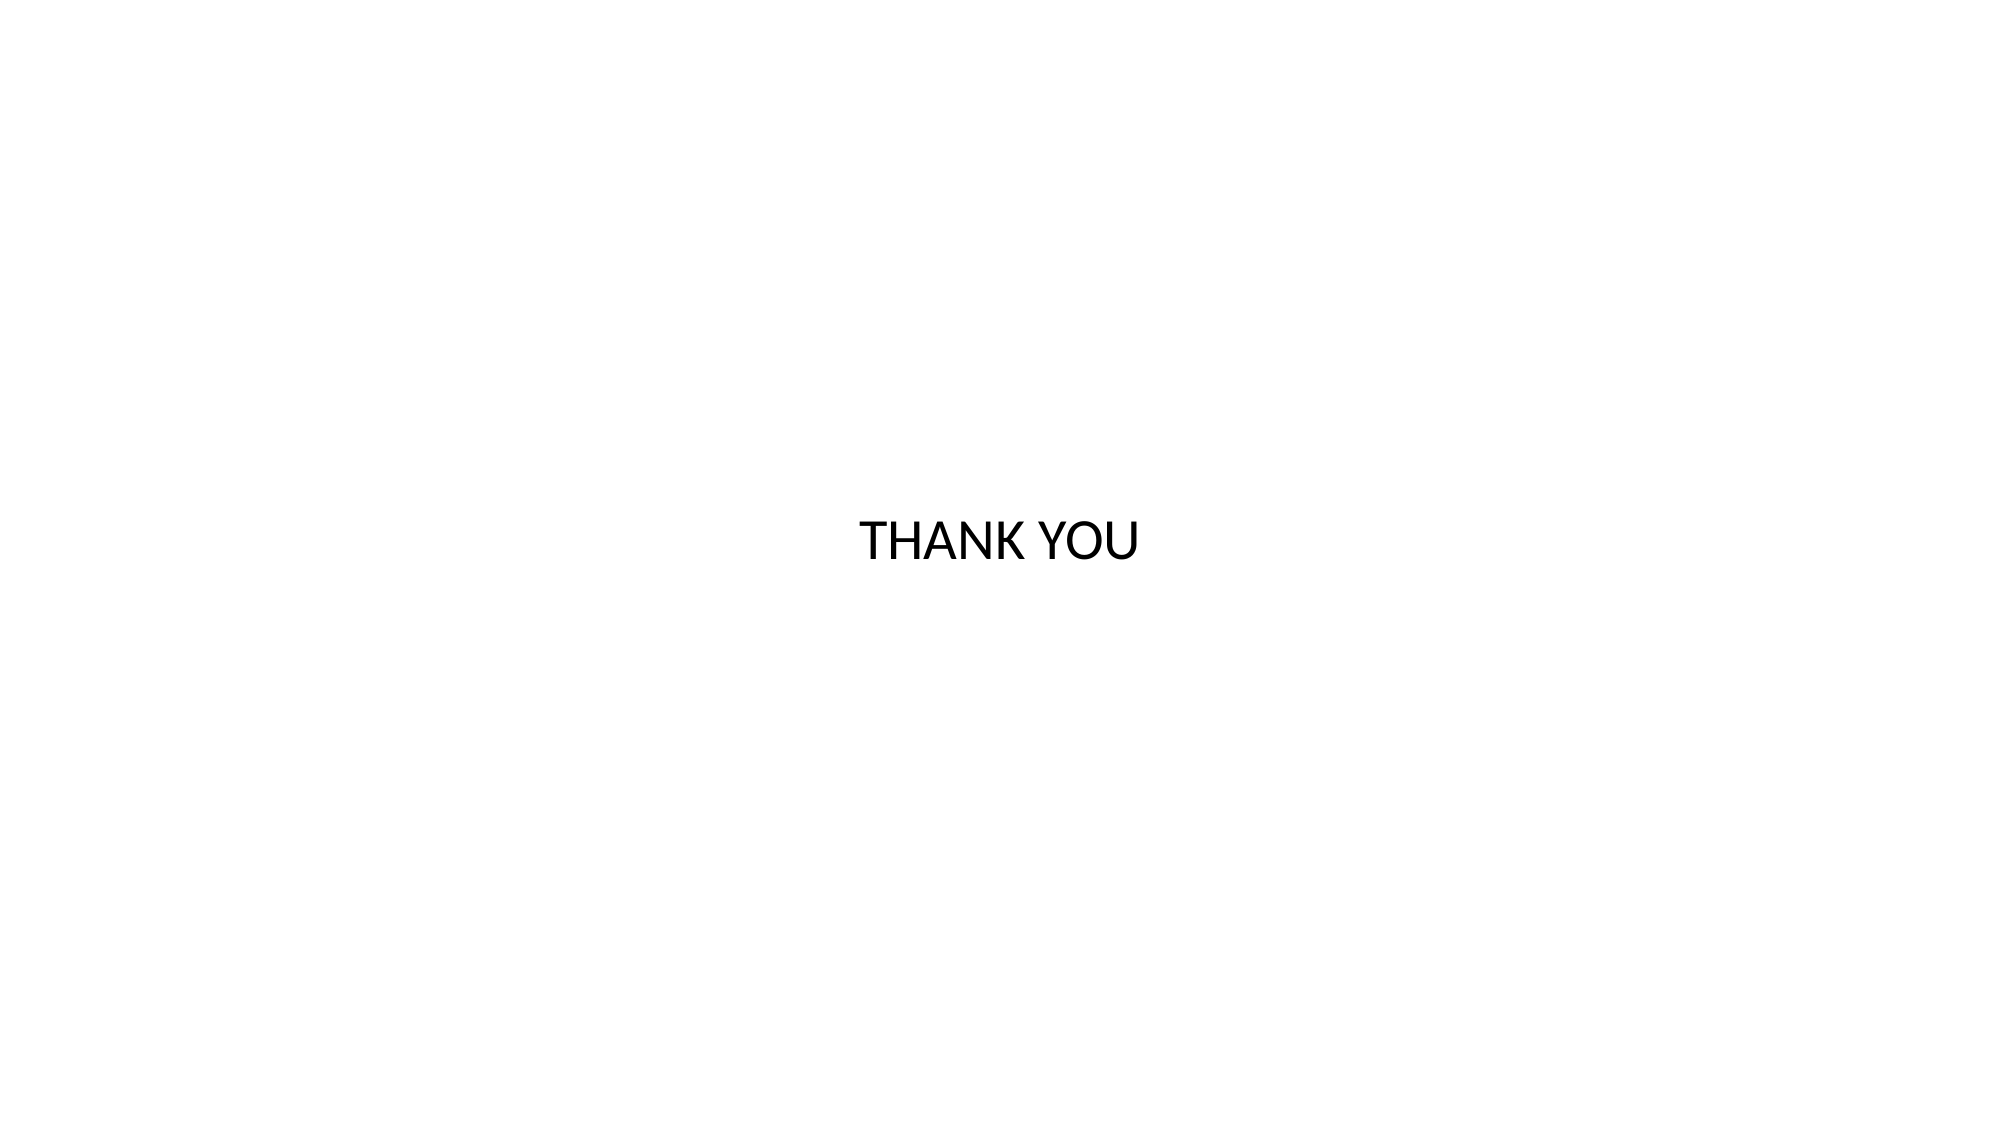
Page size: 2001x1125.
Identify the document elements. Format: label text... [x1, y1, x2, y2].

list THANK YOU [137, 159, 1863, 1014]
